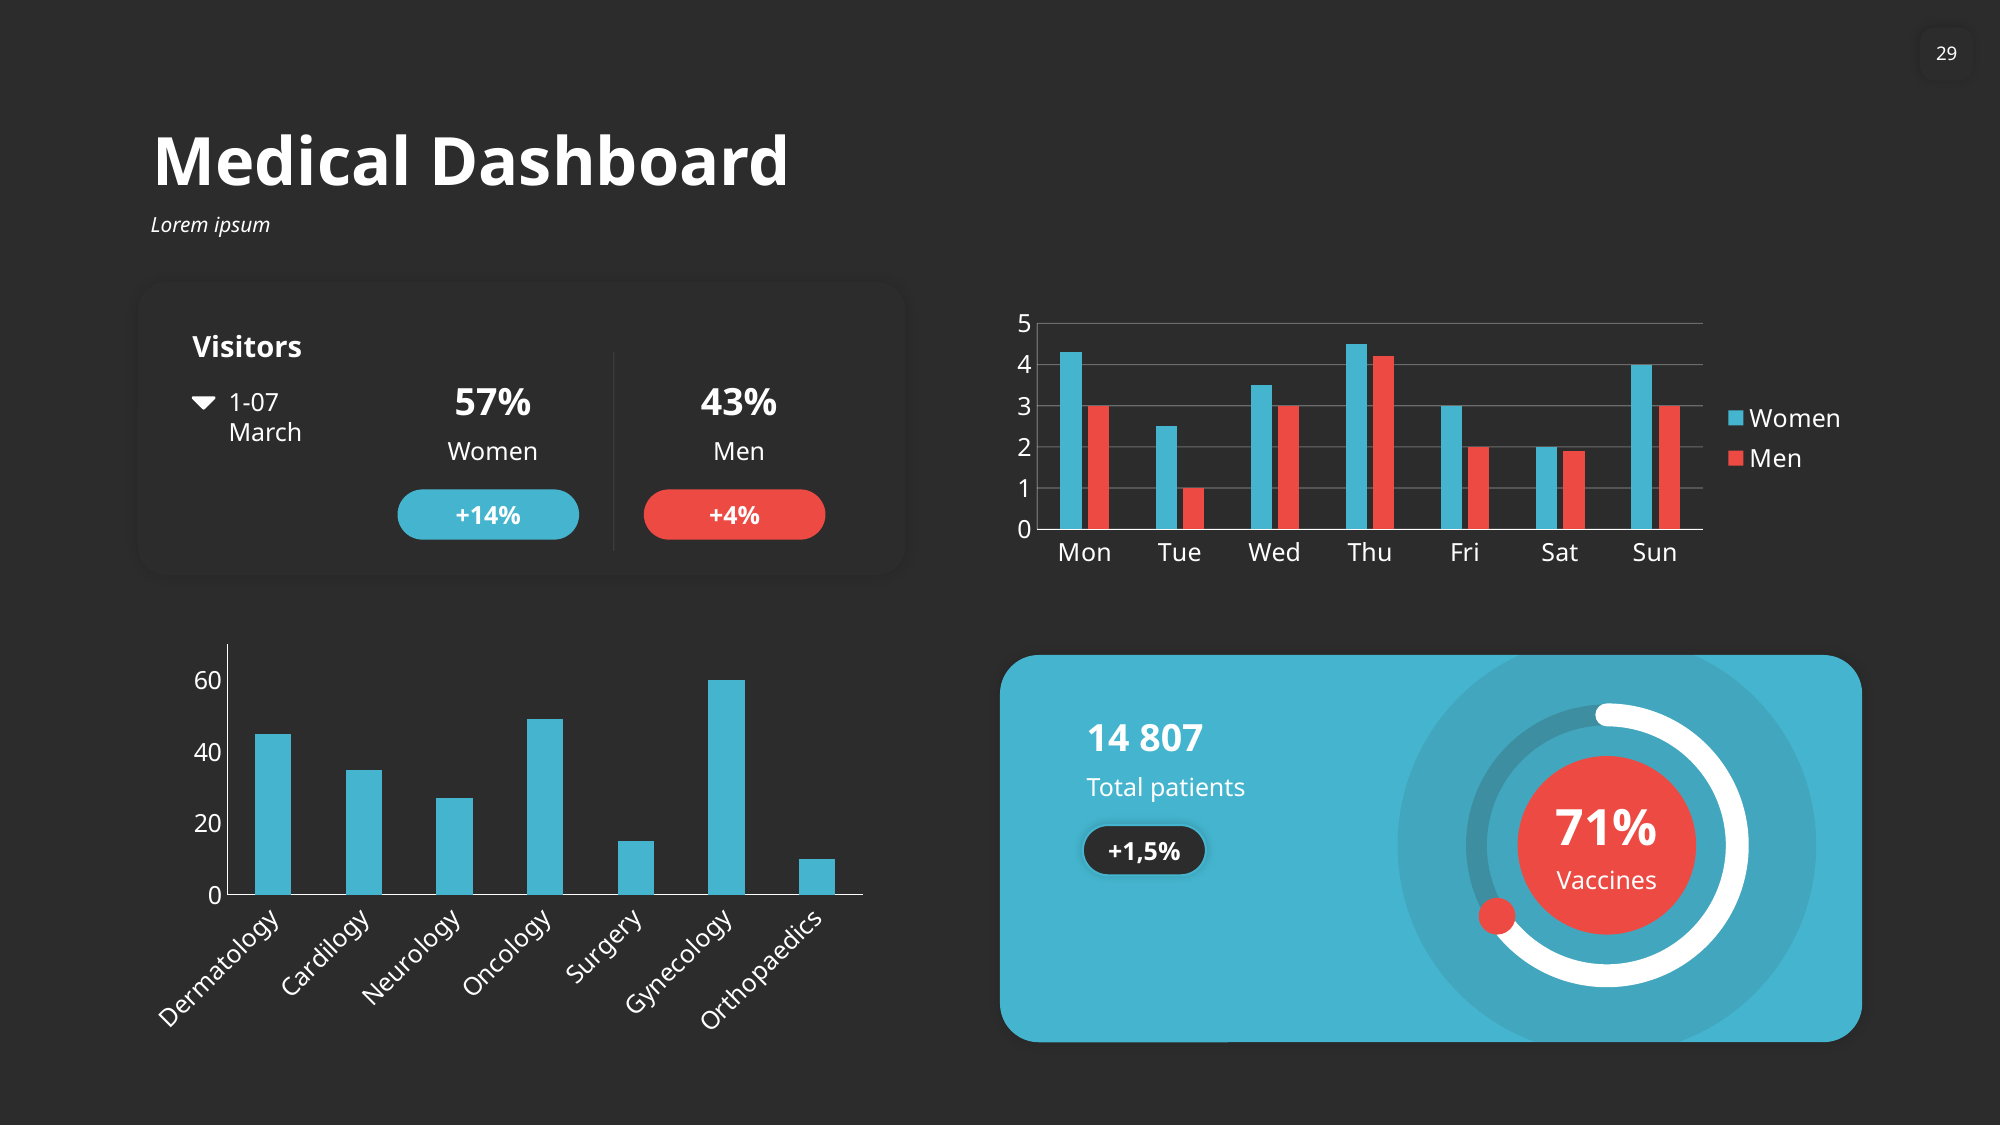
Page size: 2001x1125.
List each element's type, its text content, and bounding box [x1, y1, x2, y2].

text_box +14% [396, 488, 581, 541]
text_box Total patients [1071, 764, 1352, 810]
text_box [136, 280, 907, 577]
text_box +4% [642, 488, 827, 541]
text_box +1,5% [1081, 824, 1207, 877]
text_box Visitors [177, 321, 360, 371]
text_box Vaccines [1517, 857, 1697, 903]
text_box [998, 653, 1534, 1044]
text_box 1-07 March [213, 379, 360, 454]
text_box [1475, 713, 1606, 918]
text_box 14 807 [1071, 706, 1352, 764]
chart [135, 635, 878, 1048]
text_box 71% [1517, 788, 1697, 857]
text_box [1477, 896, 1517, 936]
text_box 57% [399, 370, 587, 428]
text_box 43% [645, 370, 834, 428]
slide_number 29 [1919, 27, 1974, 81]
text_box Men [645, 428, 834, 473]
text_box Women [399, 428, 587, 473]
text_box [191, 396, 216, 410]
title Medical Dashboard [137, 86, 1863, 206]
chart [999, 300, 1863, 575]
text_box [1508, 713, 1739, 977]
text_box [1396, 634, 1818, 1056]
text_box [1679, 653, 1864, 1044]
list Lorem ipsum [135, 206, 1865, 262]
